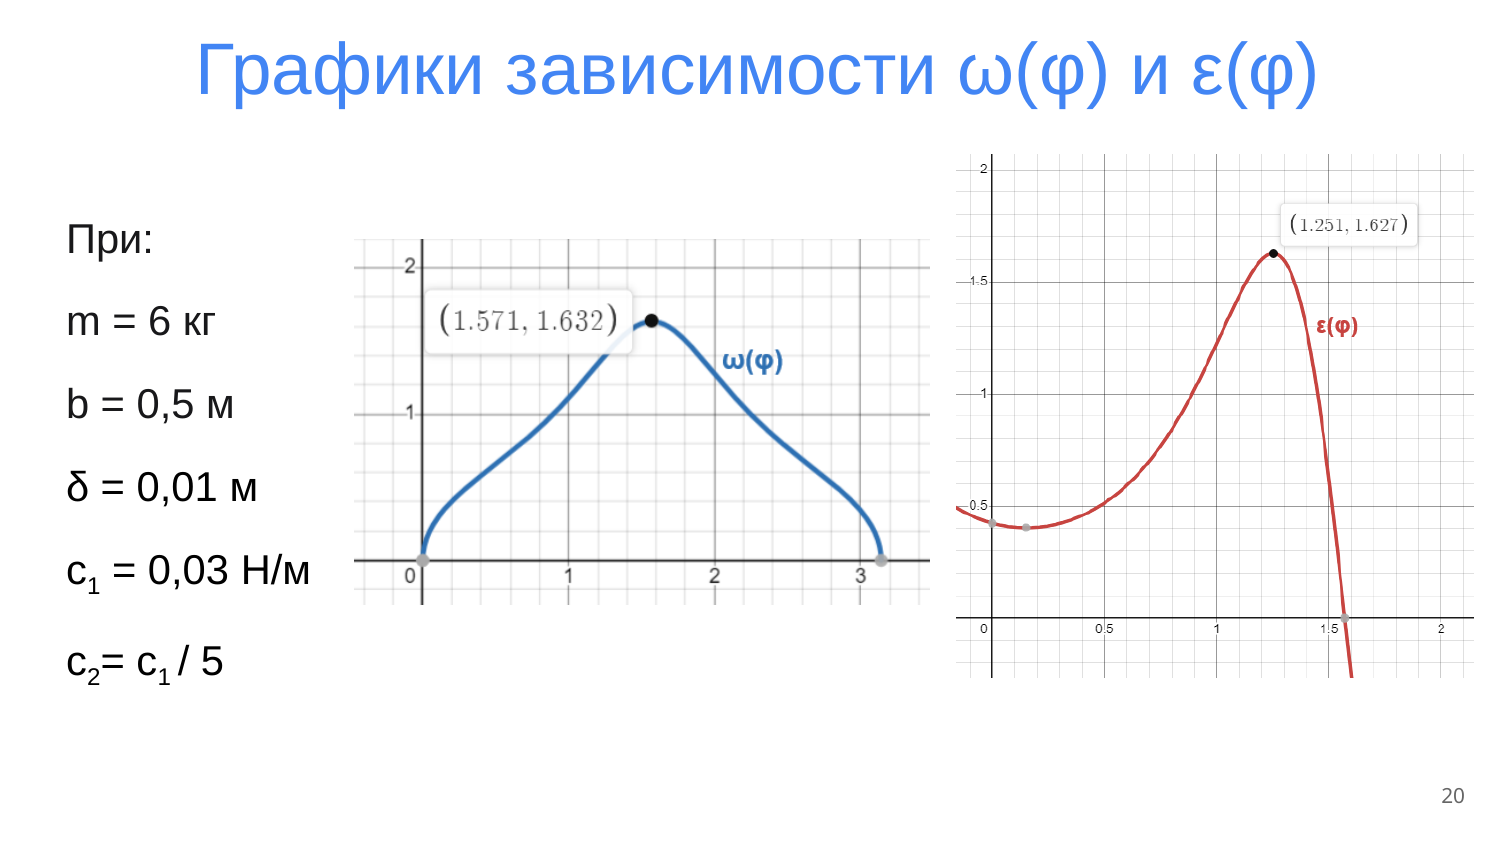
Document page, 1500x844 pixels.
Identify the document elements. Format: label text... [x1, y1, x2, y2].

list При: m = 6 кг b = 0,5 м δ = 0,01 м c1 = 0,03 Н/м c2= с1 / 5 [51, 189, 1449, 750]
picture [353, 238, 930, 605]
picture [956, 154, 1474, 678]
title Графики зависимости ω(φ) и ε(φ) [59, 6, 1458, 189]
slide_number ‹#› [1389, 764, 1480, 830]
